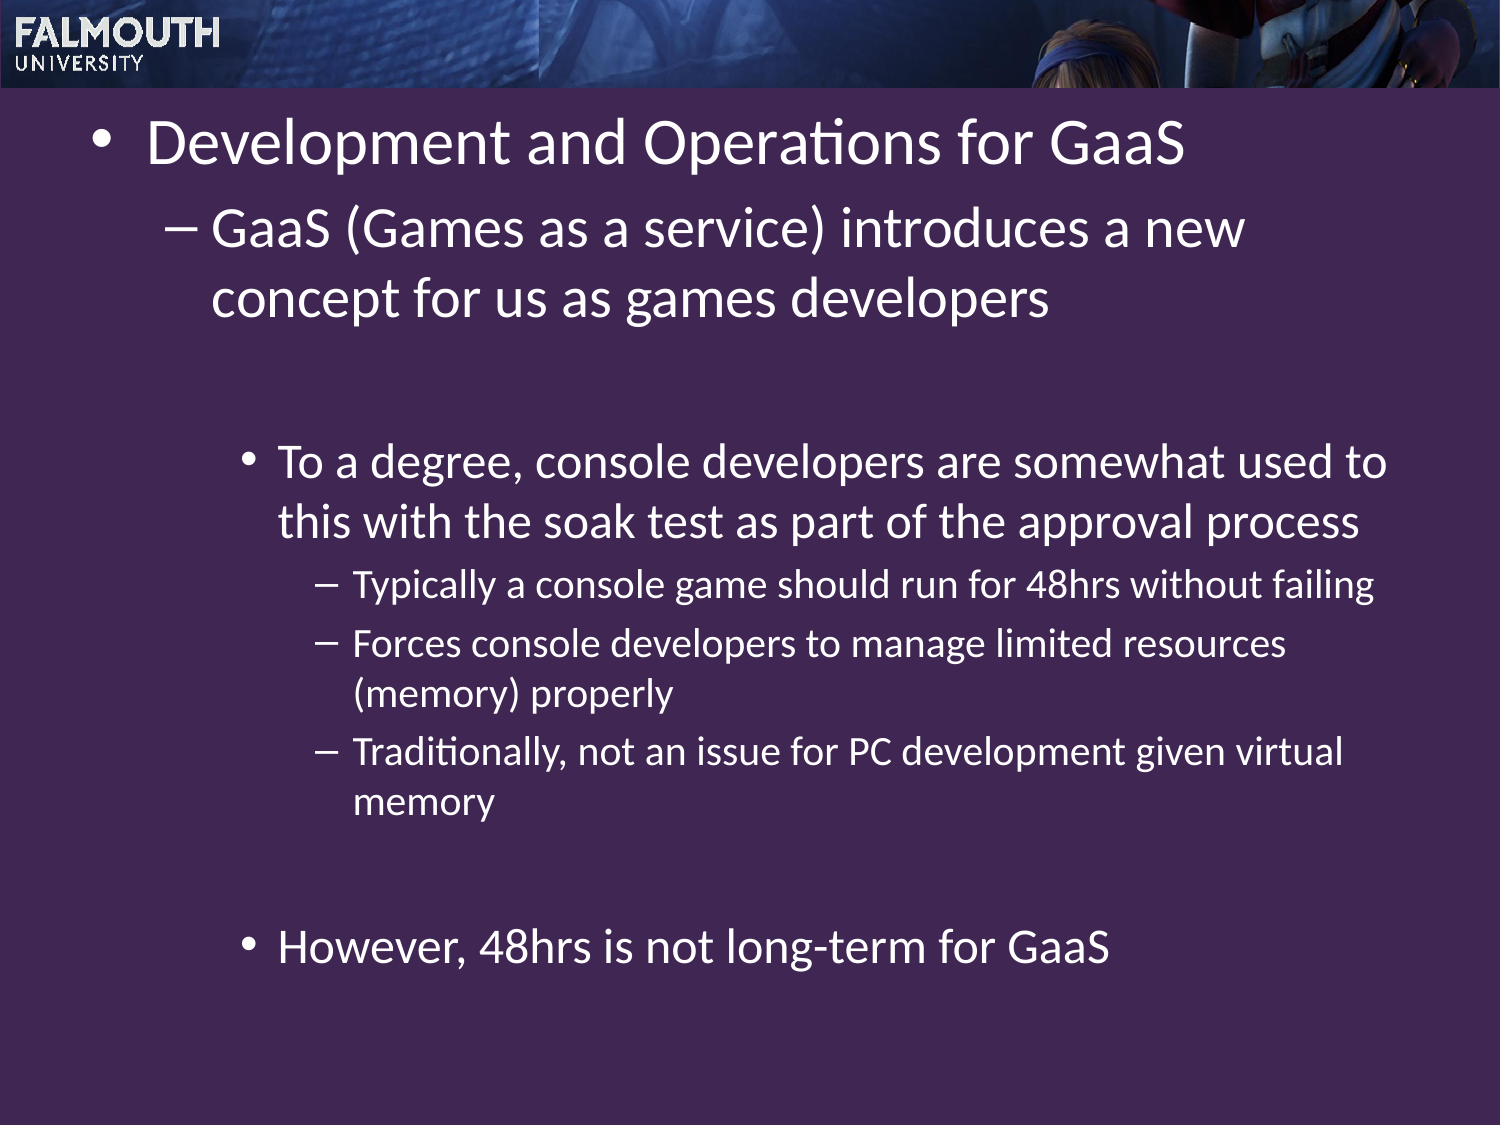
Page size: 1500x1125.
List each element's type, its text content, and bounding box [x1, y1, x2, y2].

list Development and Operations for GaaS GaaS (Games as a service) introduces a new concept for us as games developers To a degree, console developers are somewhat used to this with the soak test as part of the approval process Typically a console game should run for 48hrs without failing Forces console developers to manage limited resources (memory) properly Traditionally, not an issue for PC development given virtual memory However, 48hrs is not long-term for GaaS [75, 90, 1425, 1094]
picture [0, 0, 1500, 90]
